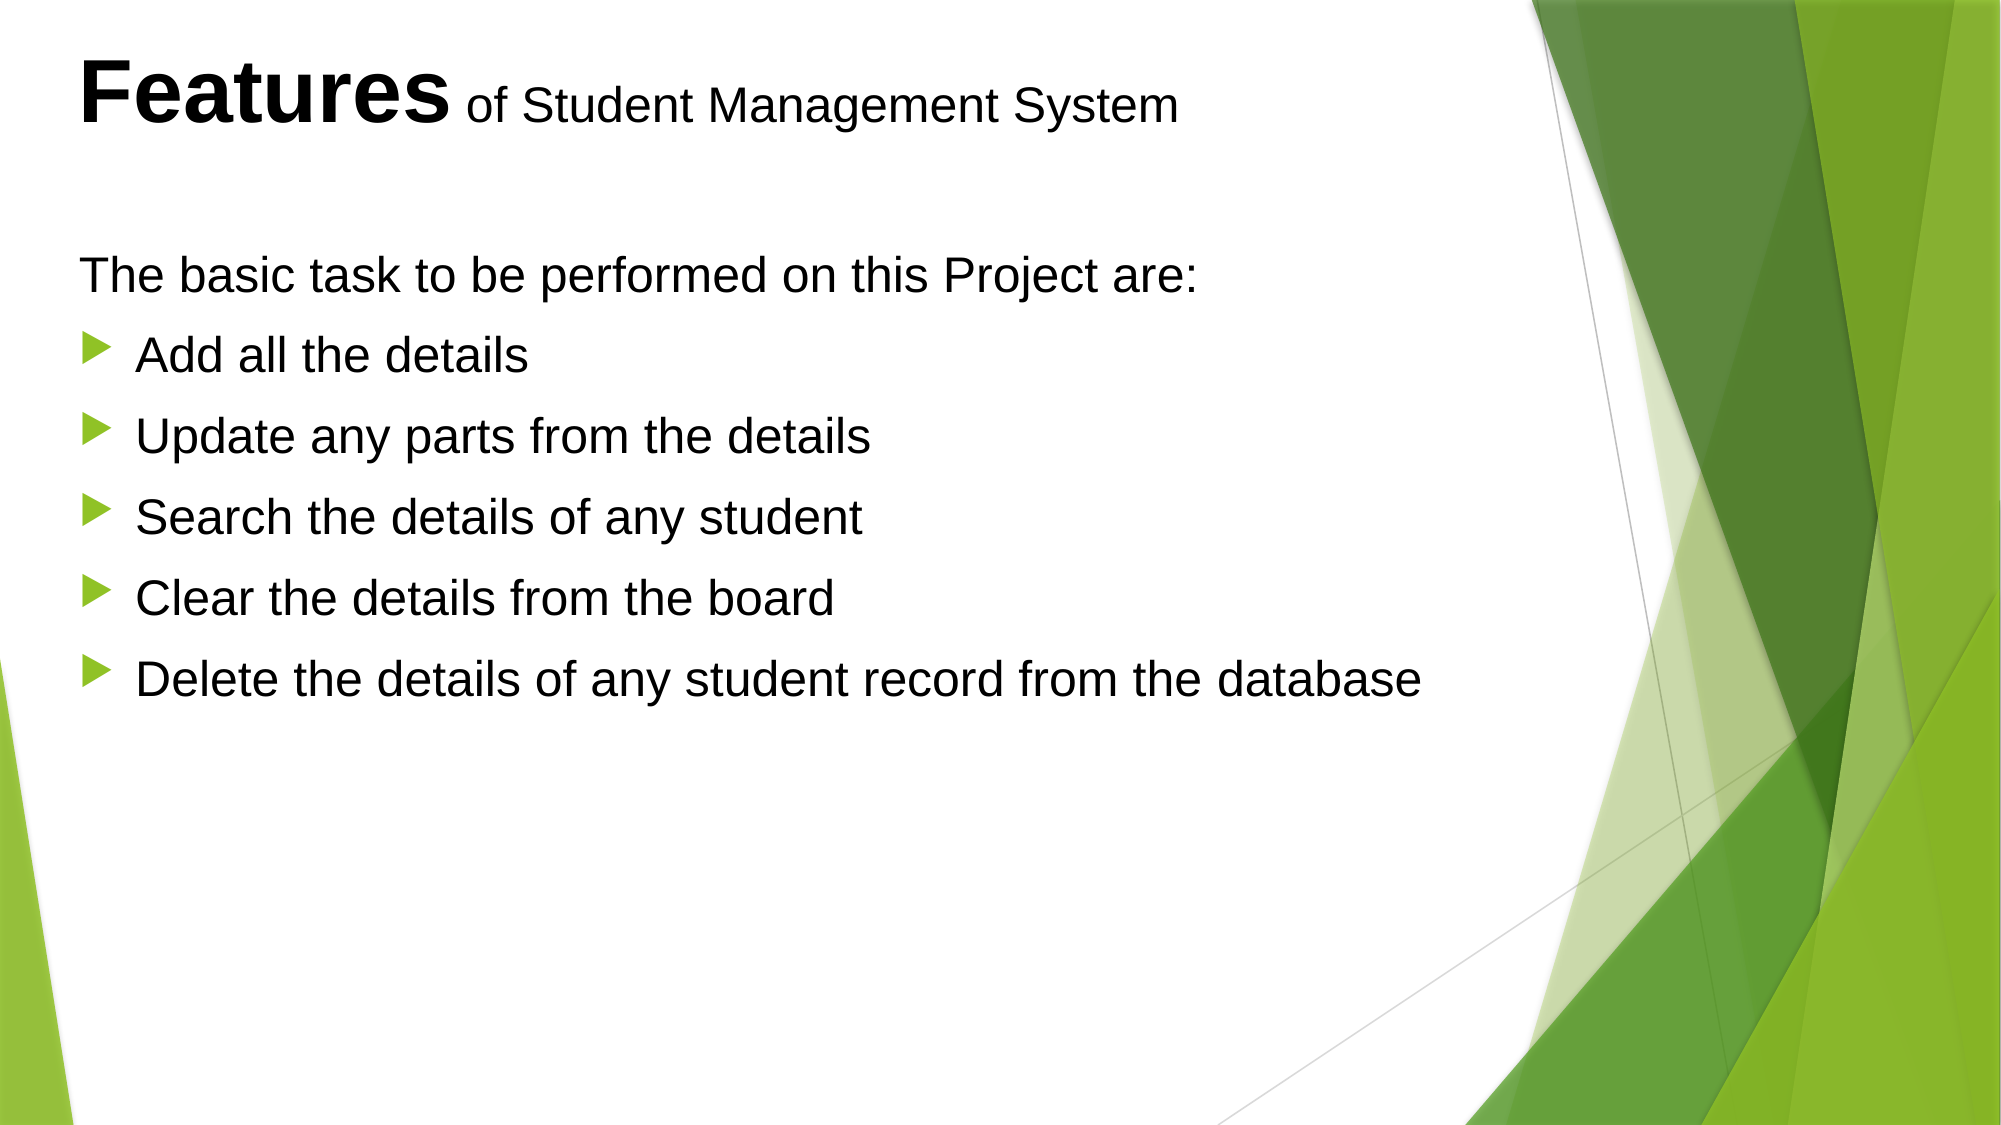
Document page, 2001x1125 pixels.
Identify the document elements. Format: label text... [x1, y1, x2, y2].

list Features of Student Management System The basic task to be performed on this Project are: Add all the details Update any parts from the details Search the details of any student Clear the details from the board Delete the details of any student record from the database [63, 25, 1985, 871]
